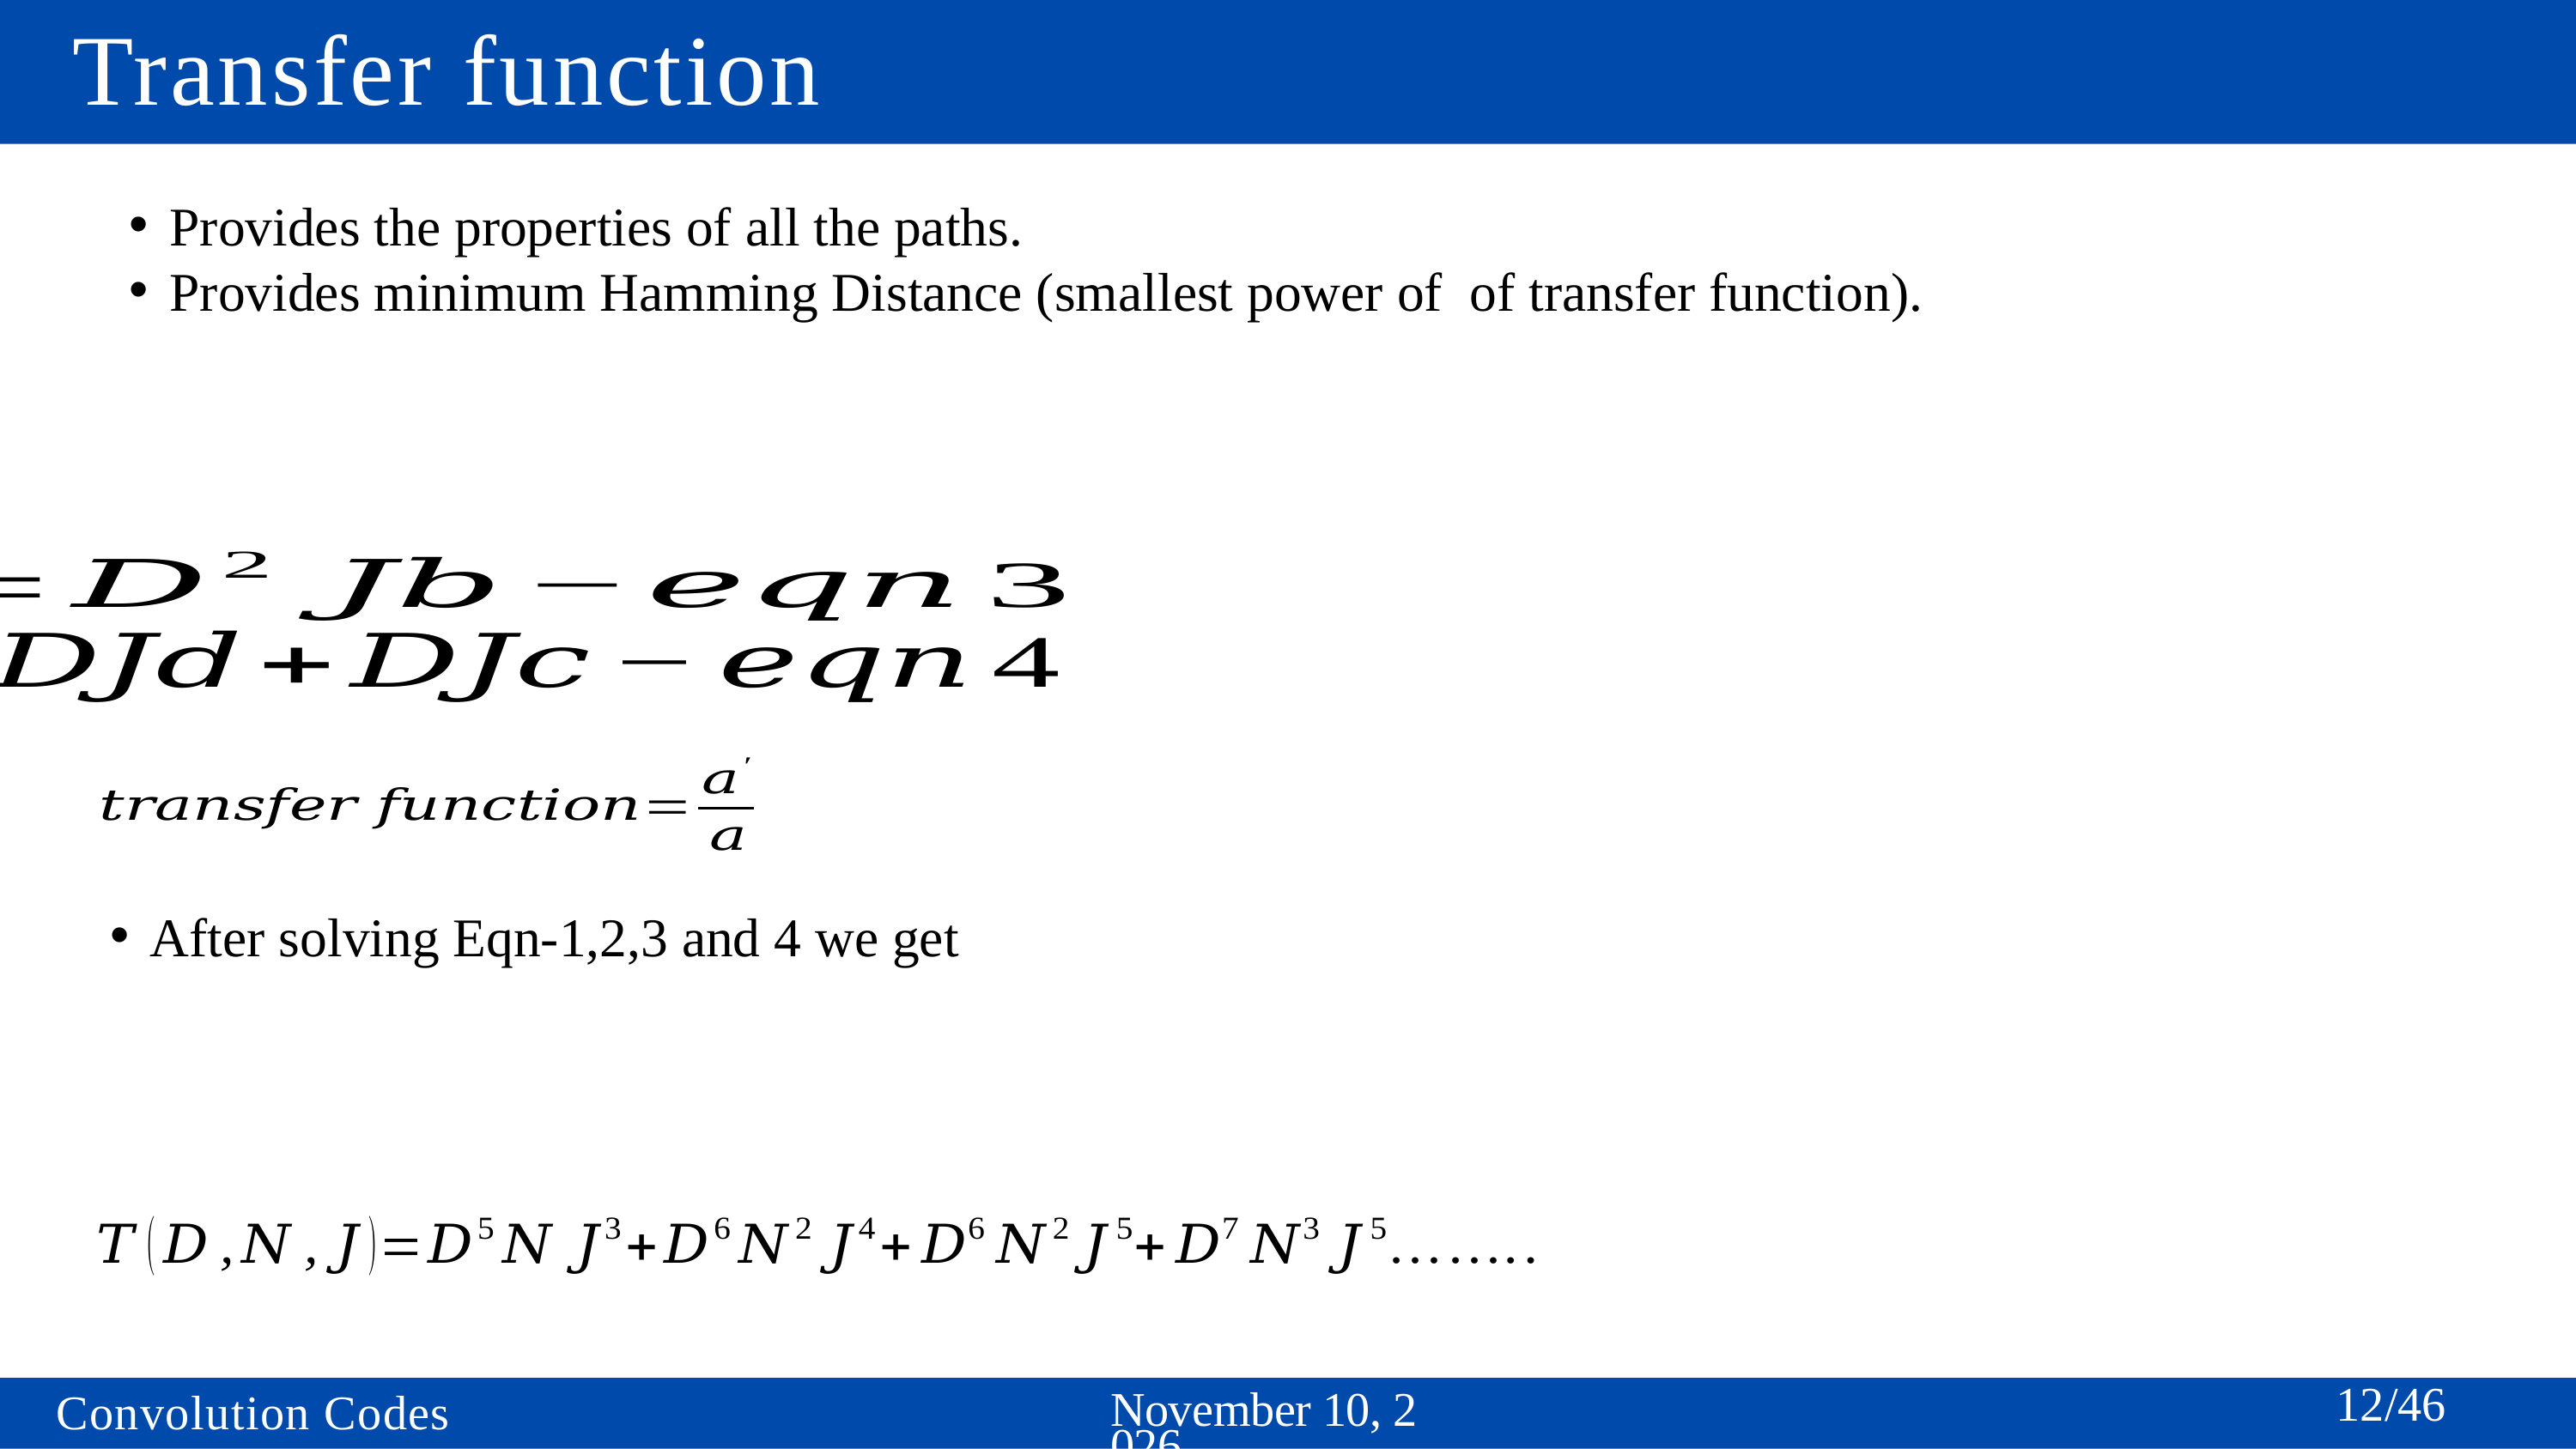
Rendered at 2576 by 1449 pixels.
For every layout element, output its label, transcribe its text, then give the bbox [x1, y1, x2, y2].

text_box [0, 1378, 2576, 1449]
text_box [182, 446, 730, 653]
footer Convolution Codes [54, 1392, 472, 1449]
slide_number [1109, 1389, 1427, 1449]
text_box [0, 0, 2576, 144]
text_box After solving Eqn-1,2,3 and 4 we get [97, 895, 1271, 974]
slide_number 12/46 [2330, 1384, 2449, 1432]
title Transfer function [34, 3, 2501, 247]
